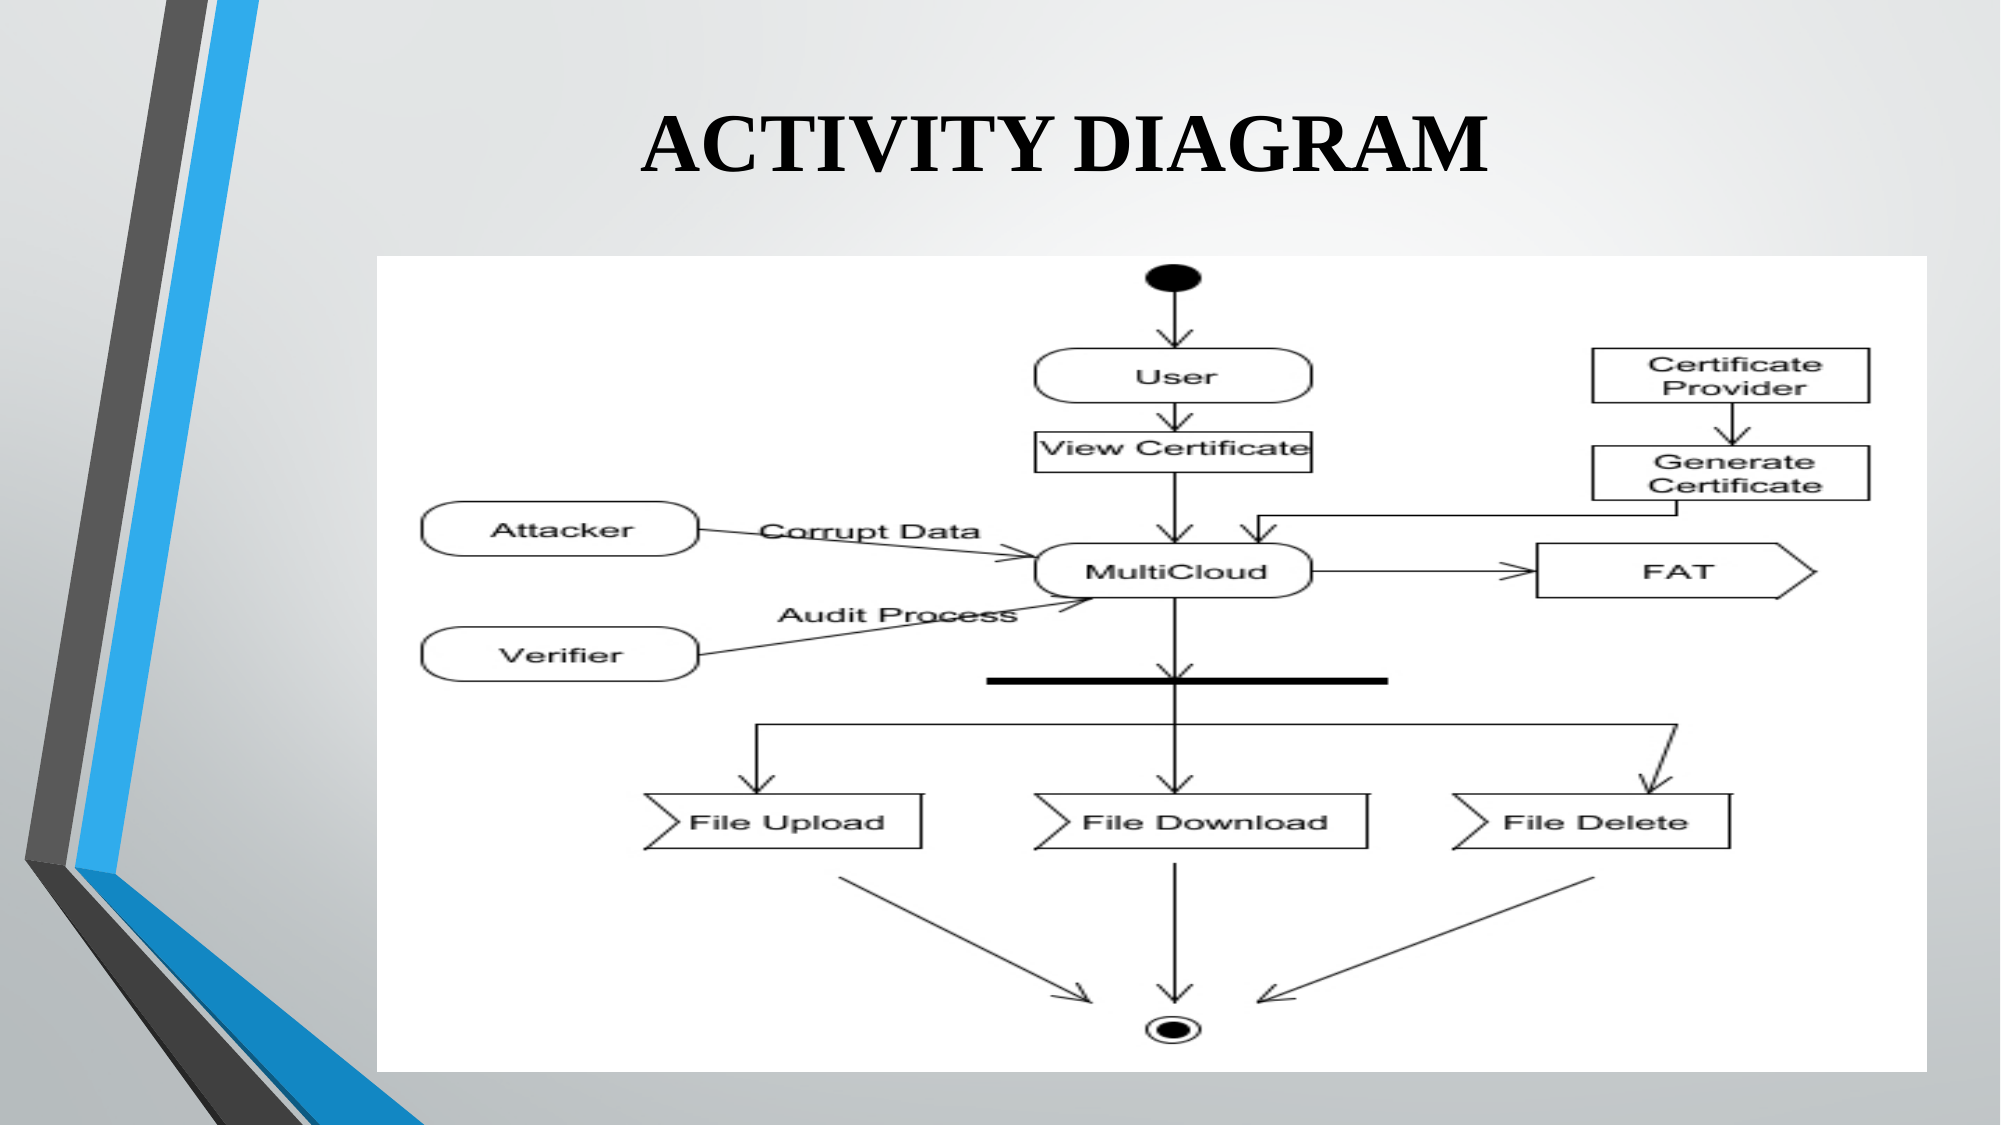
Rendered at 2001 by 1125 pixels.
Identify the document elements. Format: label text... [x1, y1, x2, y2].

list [376, 255, 1927, 1072]
title ACTIVITY DIAGRAM [243, 20, 1887, 257]
